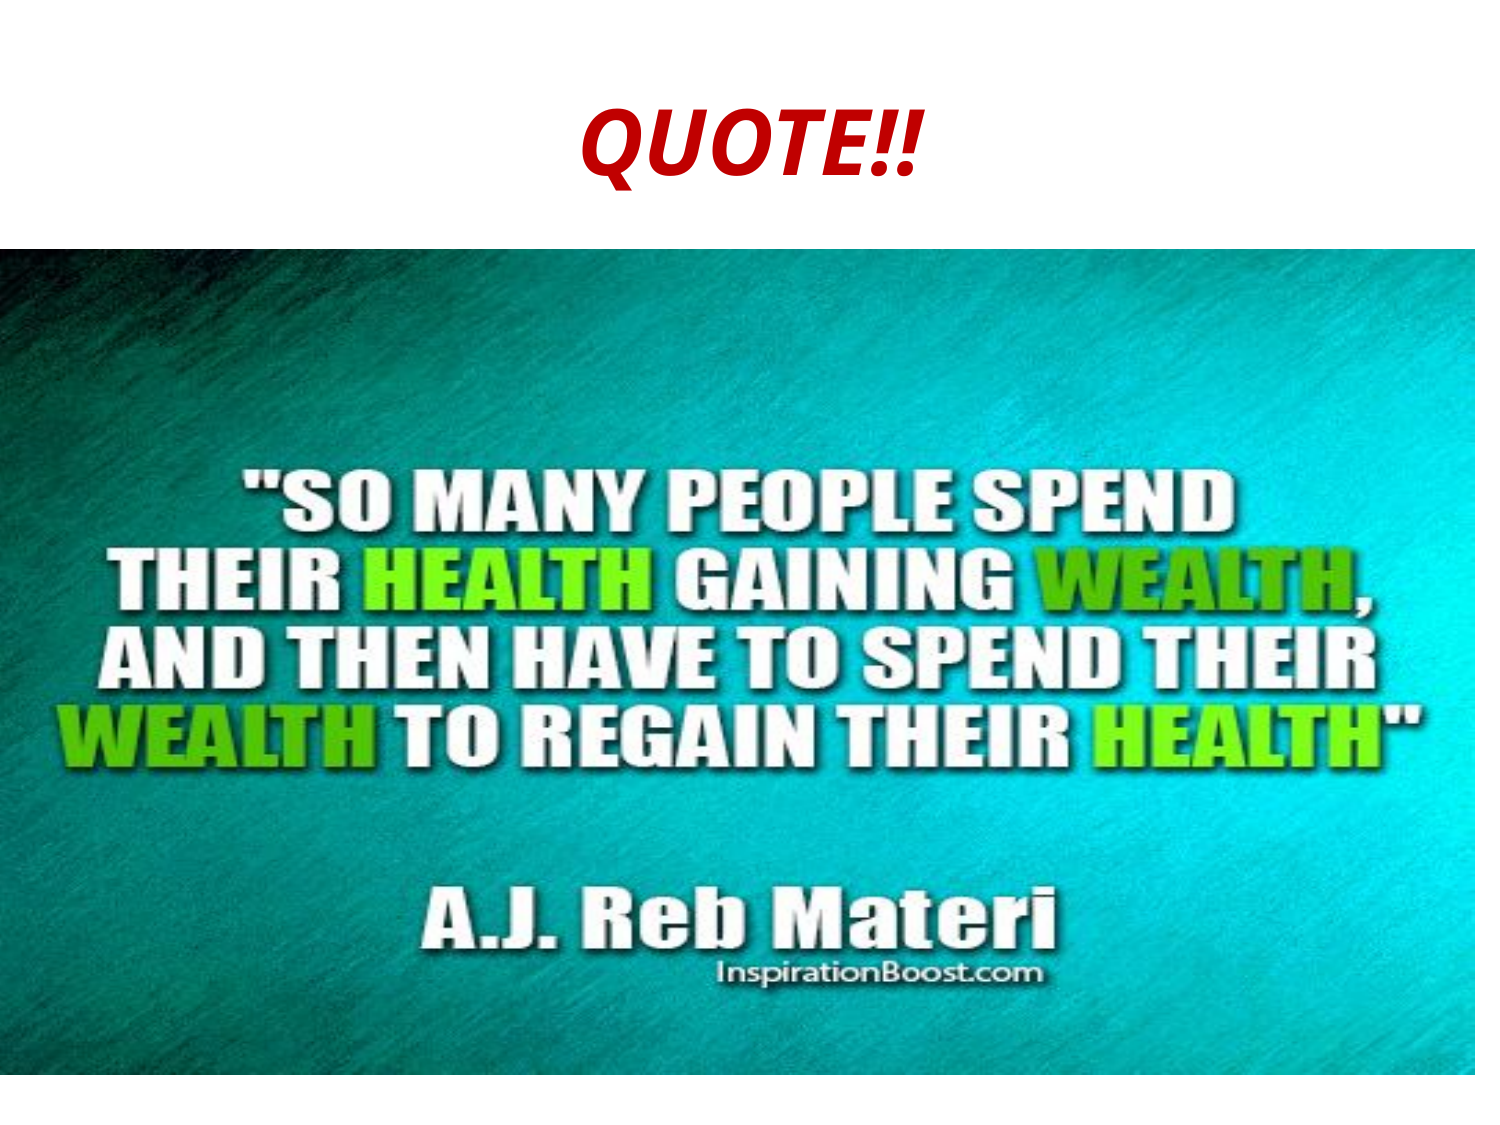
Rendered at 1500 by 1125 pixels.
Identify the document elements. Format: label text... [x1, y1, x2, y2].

picture [0, 249, 1476, 1076]
title QUOTE!! [75, 45, 1425, 233]
